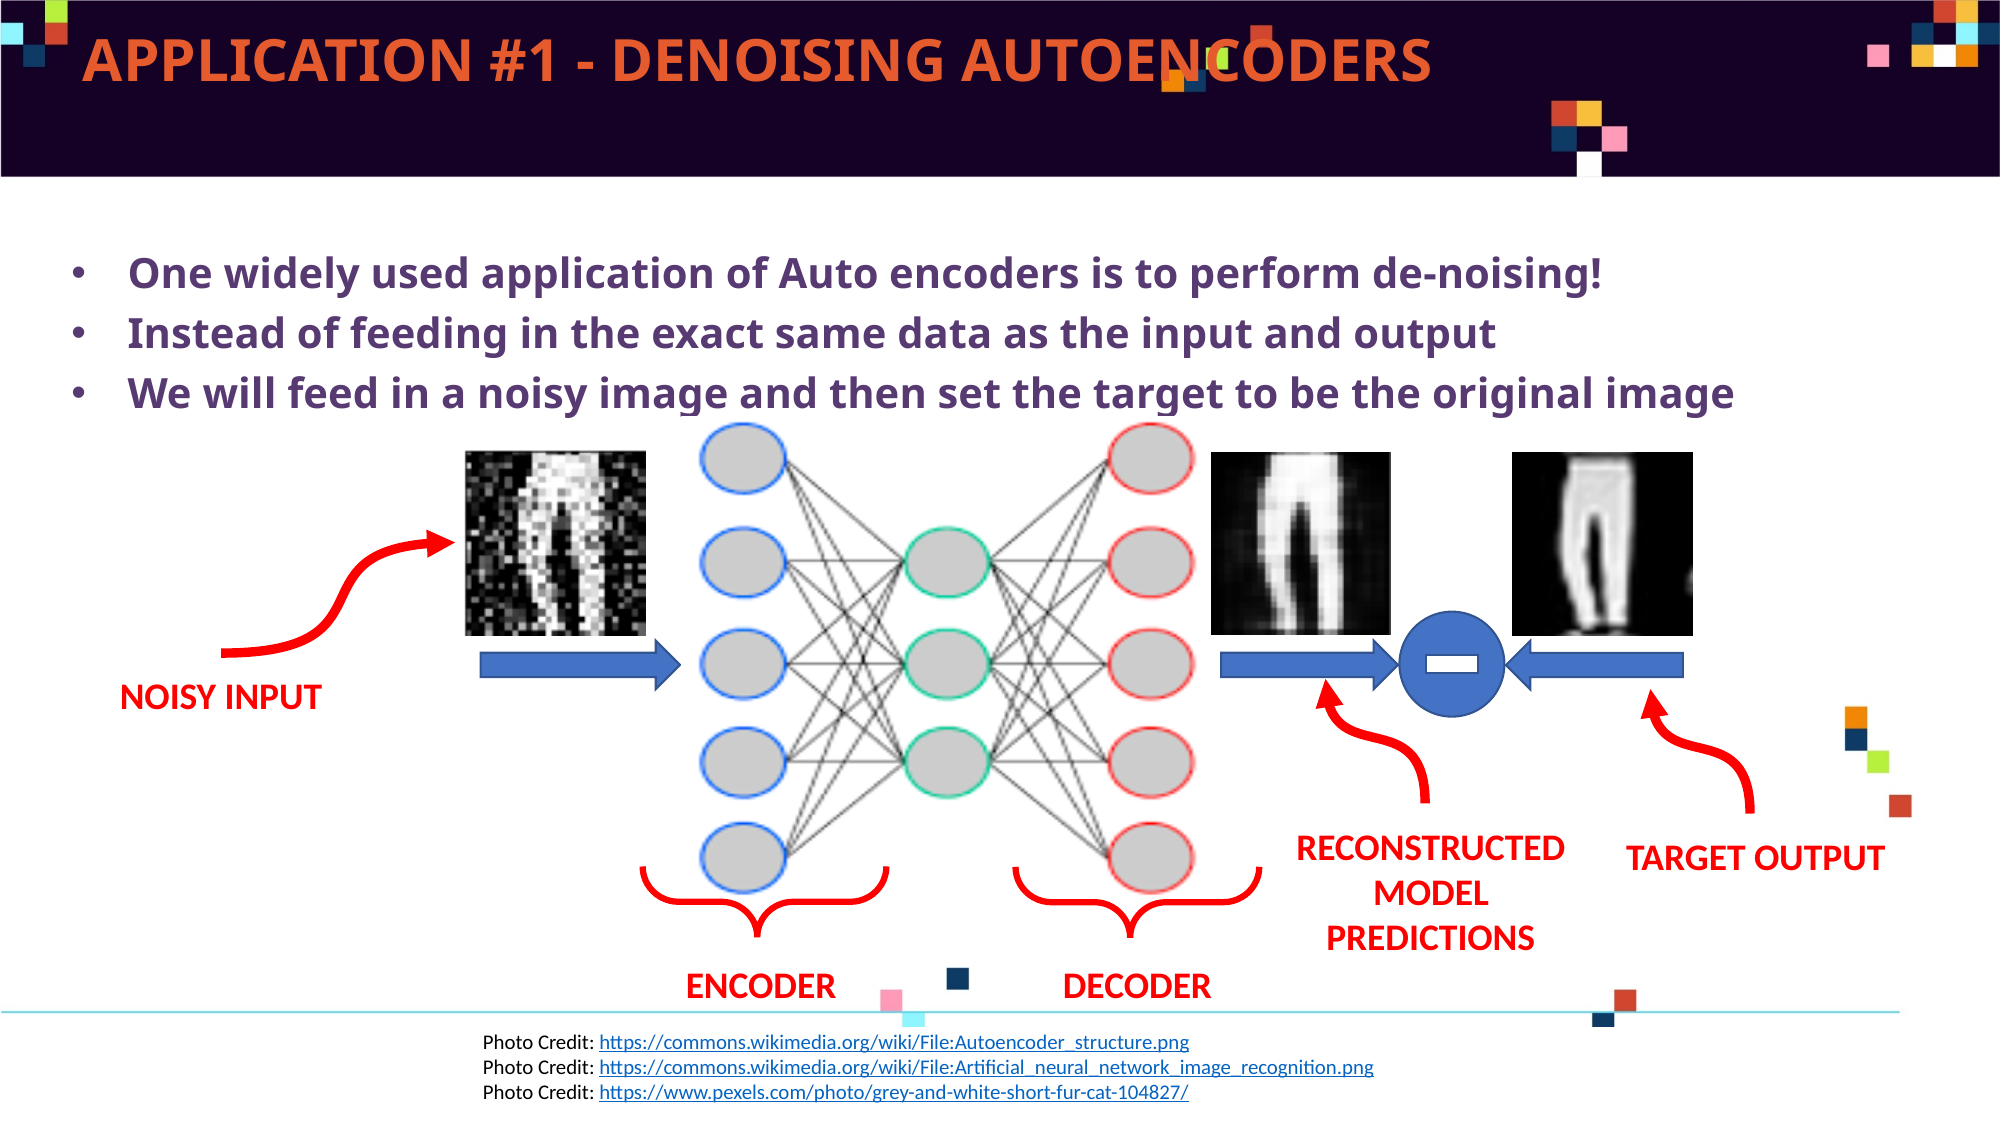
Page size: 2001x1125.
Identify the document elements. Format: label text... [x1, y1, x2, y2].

text_box ENCODER [599, 1027, 923, 1059]
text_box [221, 542, 455, 654]
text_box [1637, 701, 1763, 802]
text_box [1312, 691, 1438, 791]
picture [0, 0, 2000, 1027]
text_box Photo Credit: https://commons.wikimedia.org/wiki/File:Autoencoder_structure.png Photo Credit: https://commons.wikimedia.org/wiki/File:Artificial_neural_network_image_recognition.png Photo Credit: https://www.pexels.com/photo/grey-and-white-short-fur-cat-104827/ [468, 1027, 1651, 1125]
text_box DECODER [976, 1027, 1299, 1059]
